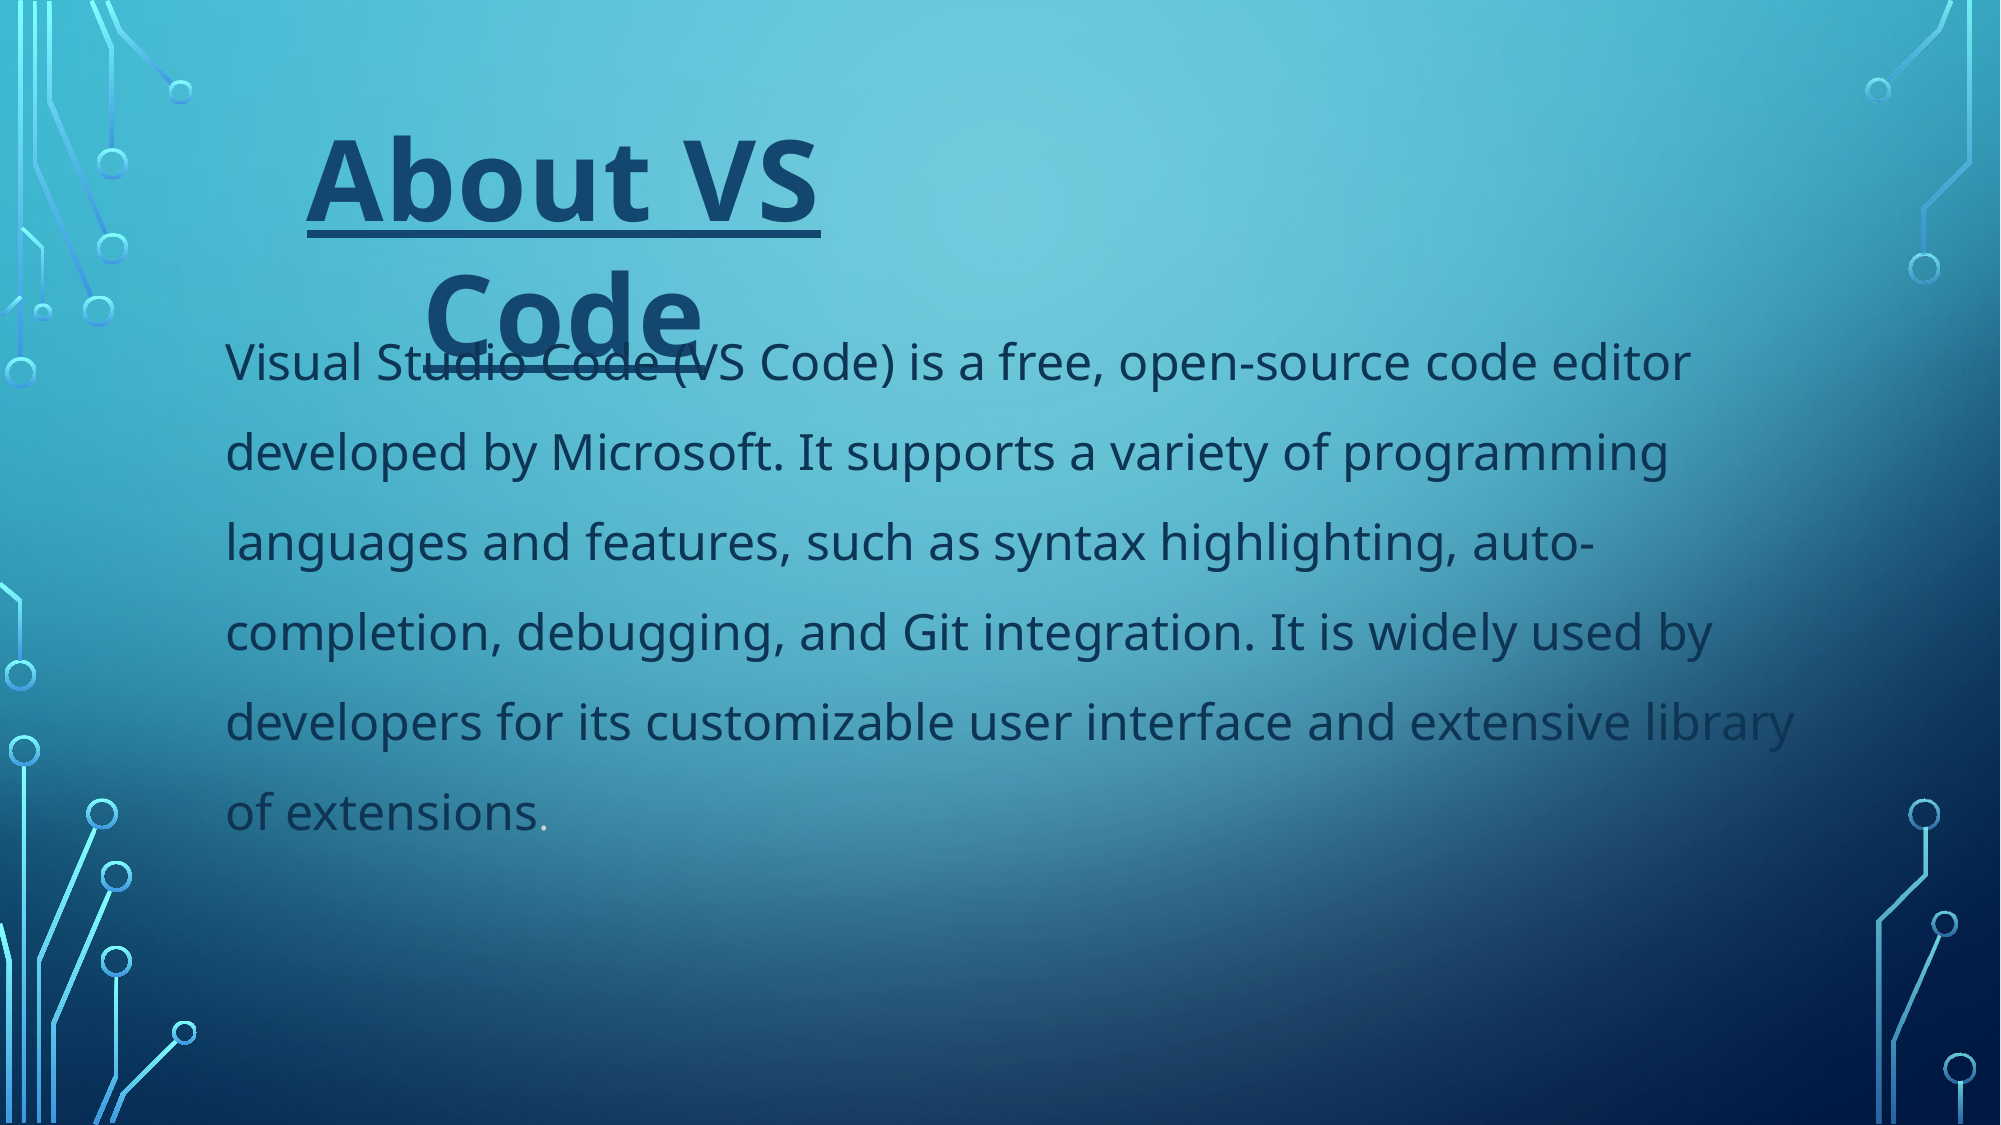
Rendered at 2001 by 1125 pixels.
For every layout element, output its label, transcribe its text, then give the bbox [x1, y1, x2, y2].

text_box About VS Code [148, 101, 980, 386]
text_box Visual Studio Code (VS Code) is a free, open-source code editor developed by Microsoft. It supports a variety of programming languages and features, such as syntax highlighting, auto-completion, debugging, and Git integration. It is widely used by developers for its customizable user interface and extensive library of extensions. [210, 292, 1818, 848]
